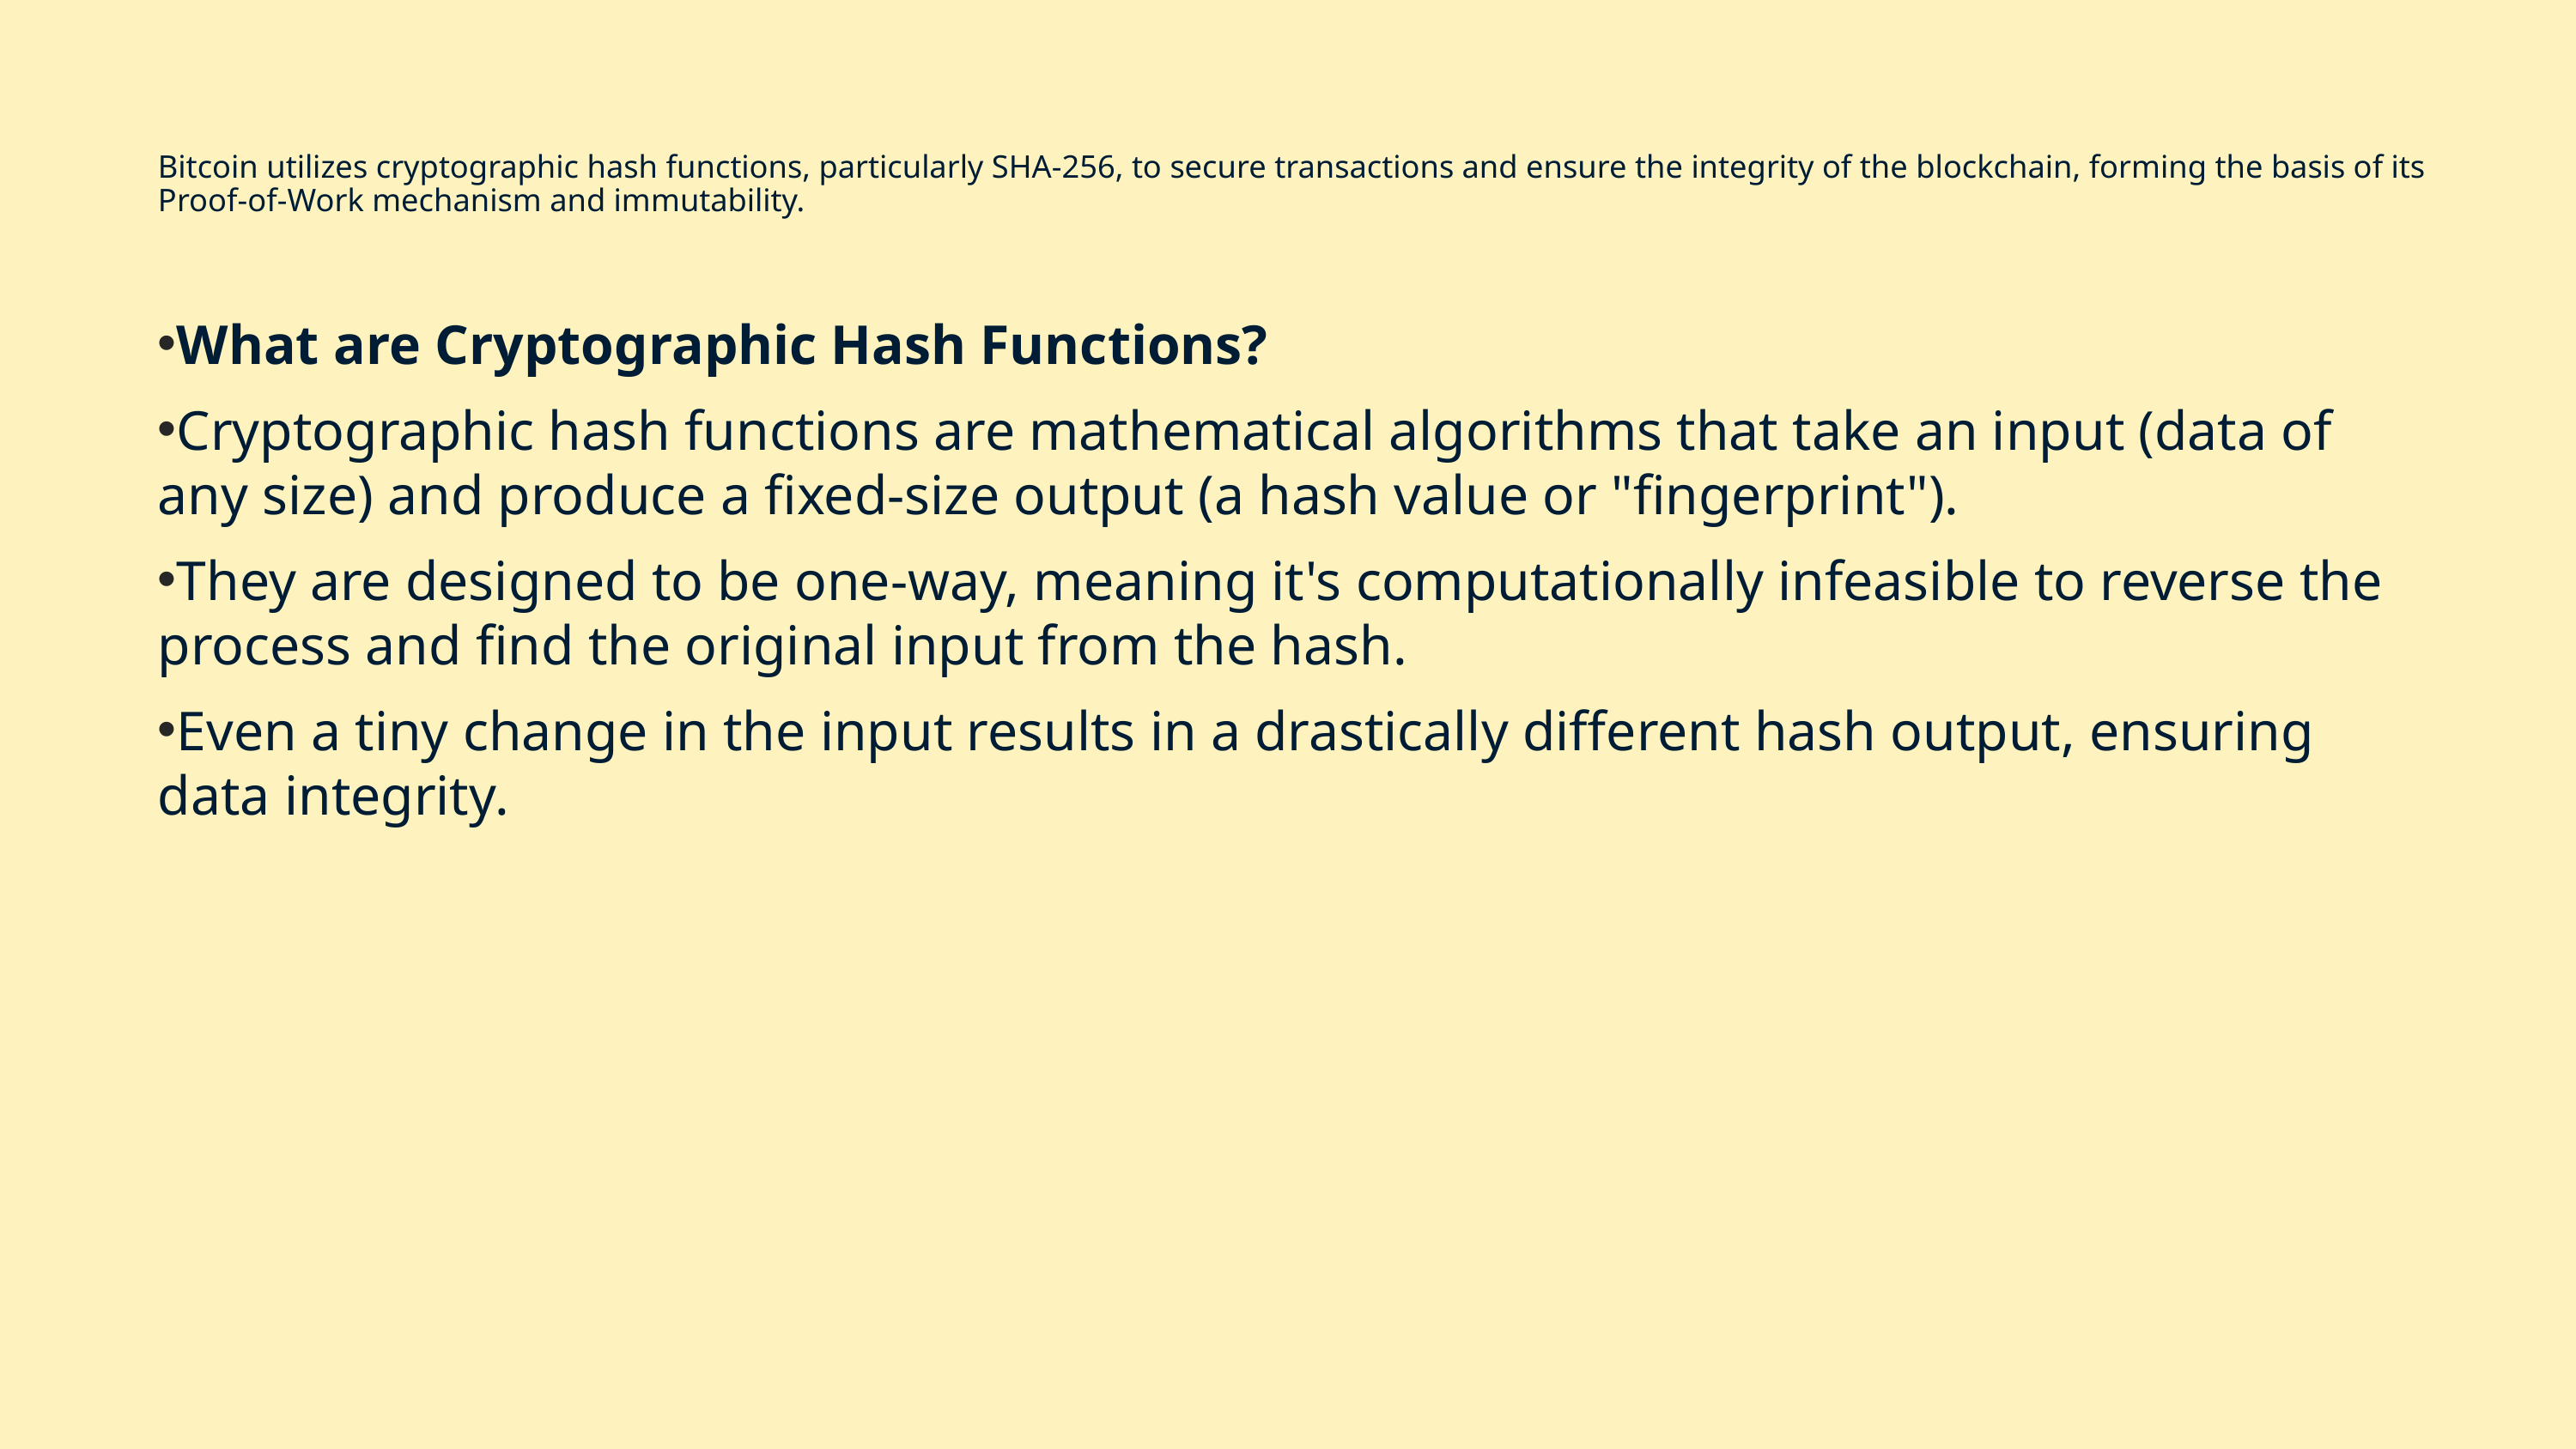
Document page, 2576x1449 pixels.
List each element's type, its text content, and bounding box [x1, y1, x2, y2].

title Bitcoin utilizes cryptographic hash functions, particularly SHA-256, to secure transactions and ensure the integrity of the blockchain, forming the basis of its Proof-of-Work mechanism and immutability. [144, 144, 2443, 225]
subtitle What are Cryptographic Hash Functions? Cryptographic hash functions are mathematical algorithms that take an input (data of any size) and produce a fixed-size output (a hash value or "fingerprint"). They are designed to be one-way, meaning it's computationally infeasible to reverse the process and find the original input from the hash. Even a tiny change in the input results in a drastically different hash output, ensuring data integrity. [144, 304, 2443, 1222]
